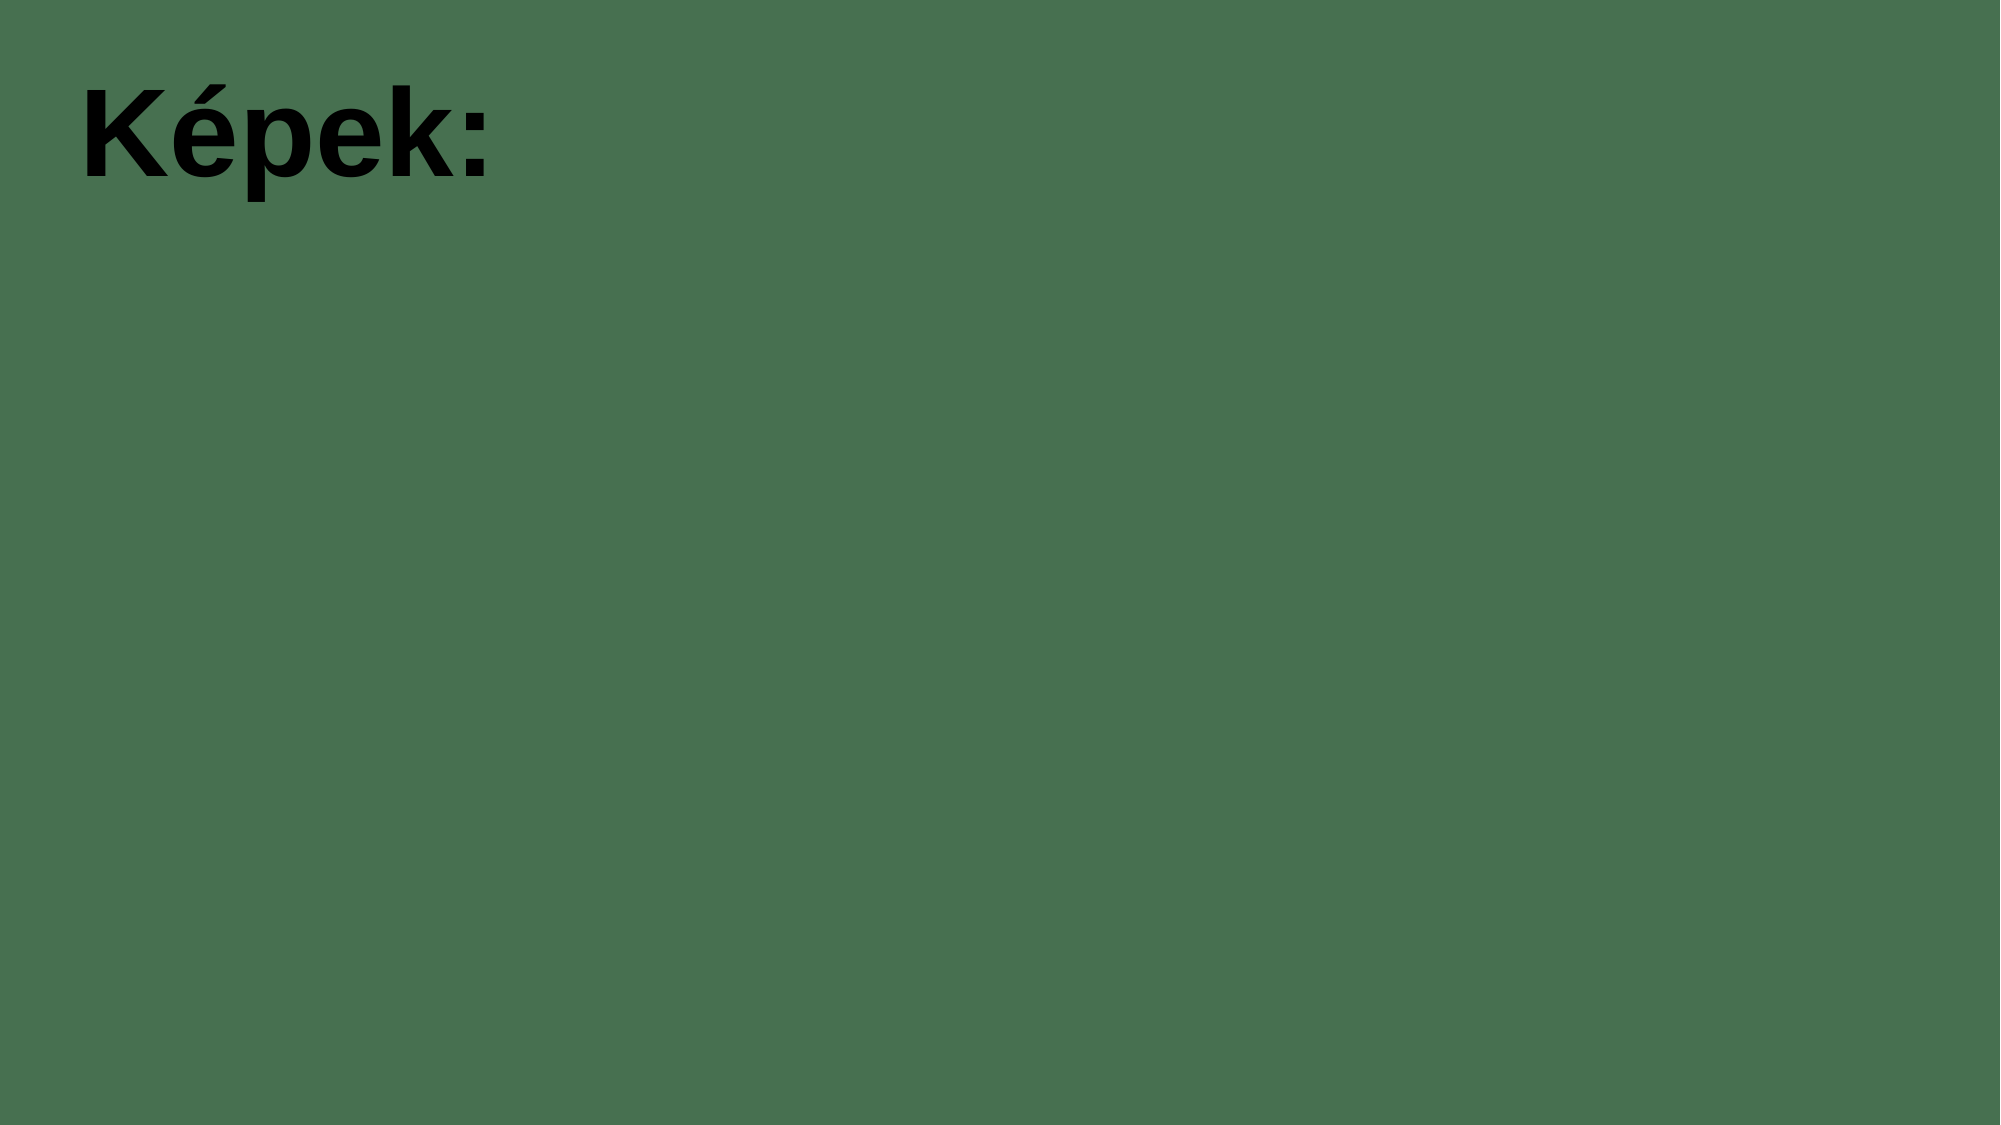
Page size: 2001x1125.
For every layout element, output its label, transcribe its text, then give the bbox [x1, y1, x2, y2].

text_box Képek: [64, 43, 708, 209]
